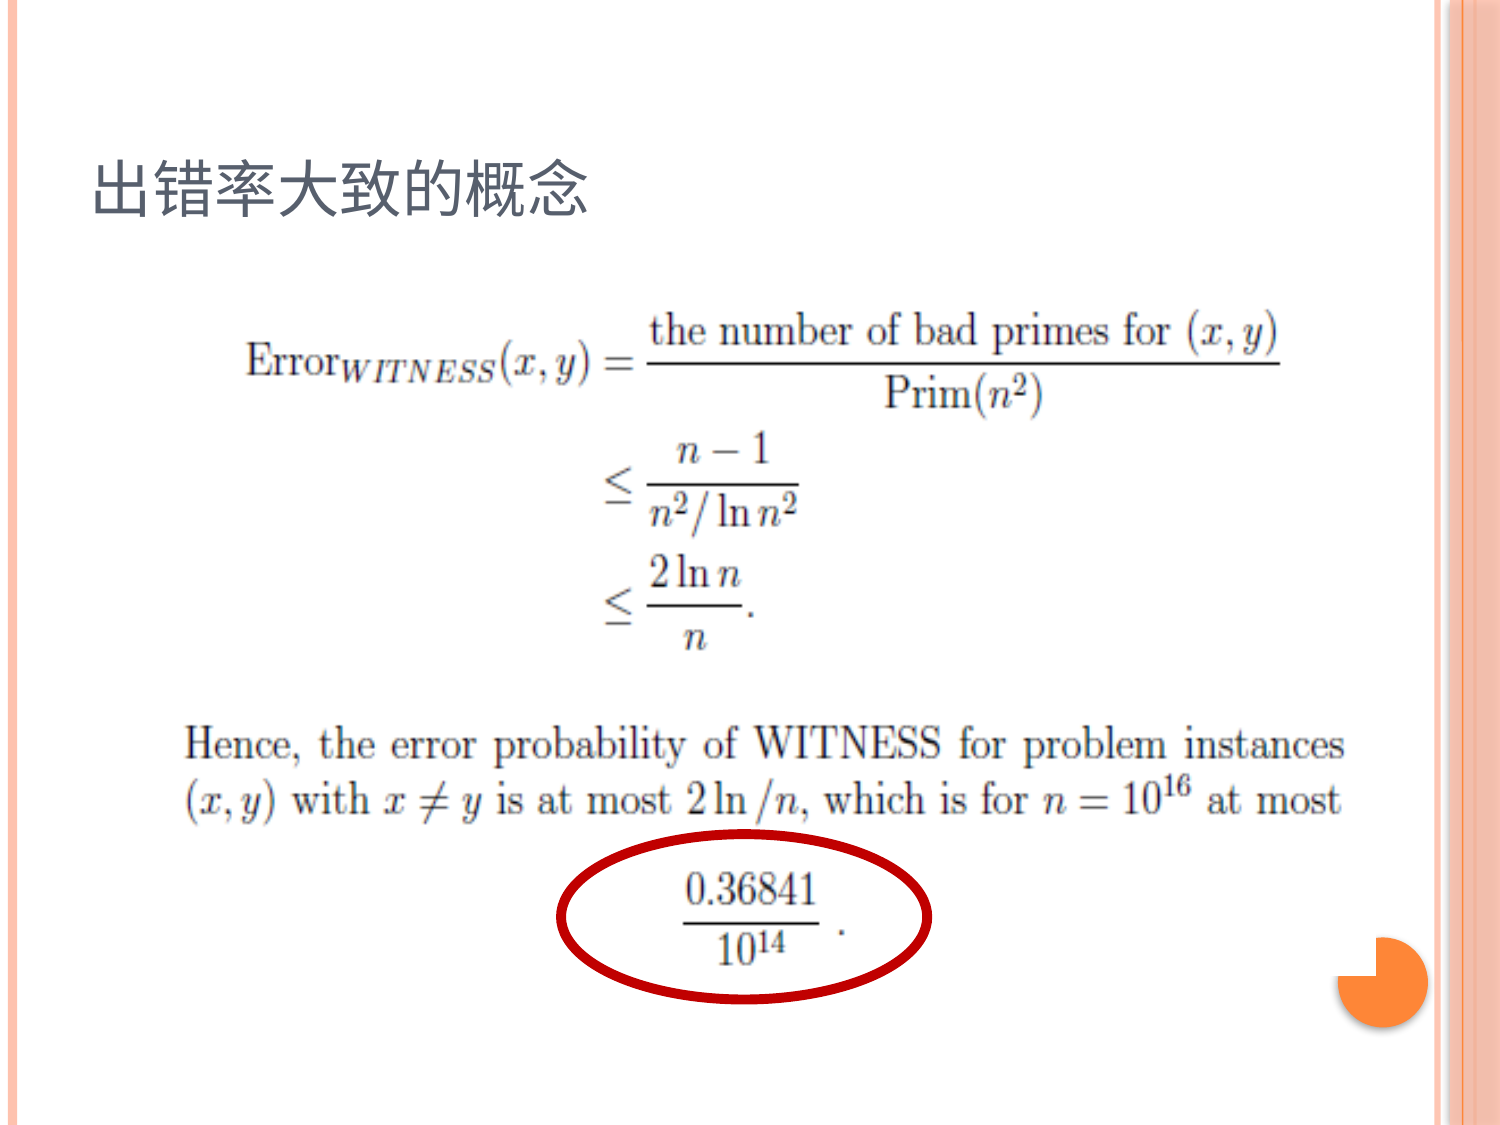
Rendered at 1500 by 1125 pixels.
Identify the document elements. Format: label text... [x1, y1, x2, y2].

picture [123, 290, 1377, 977]
title 出错率大致的概念 [75, 45, 1300, 233]
text_box [633, 985, 855, 1002]
